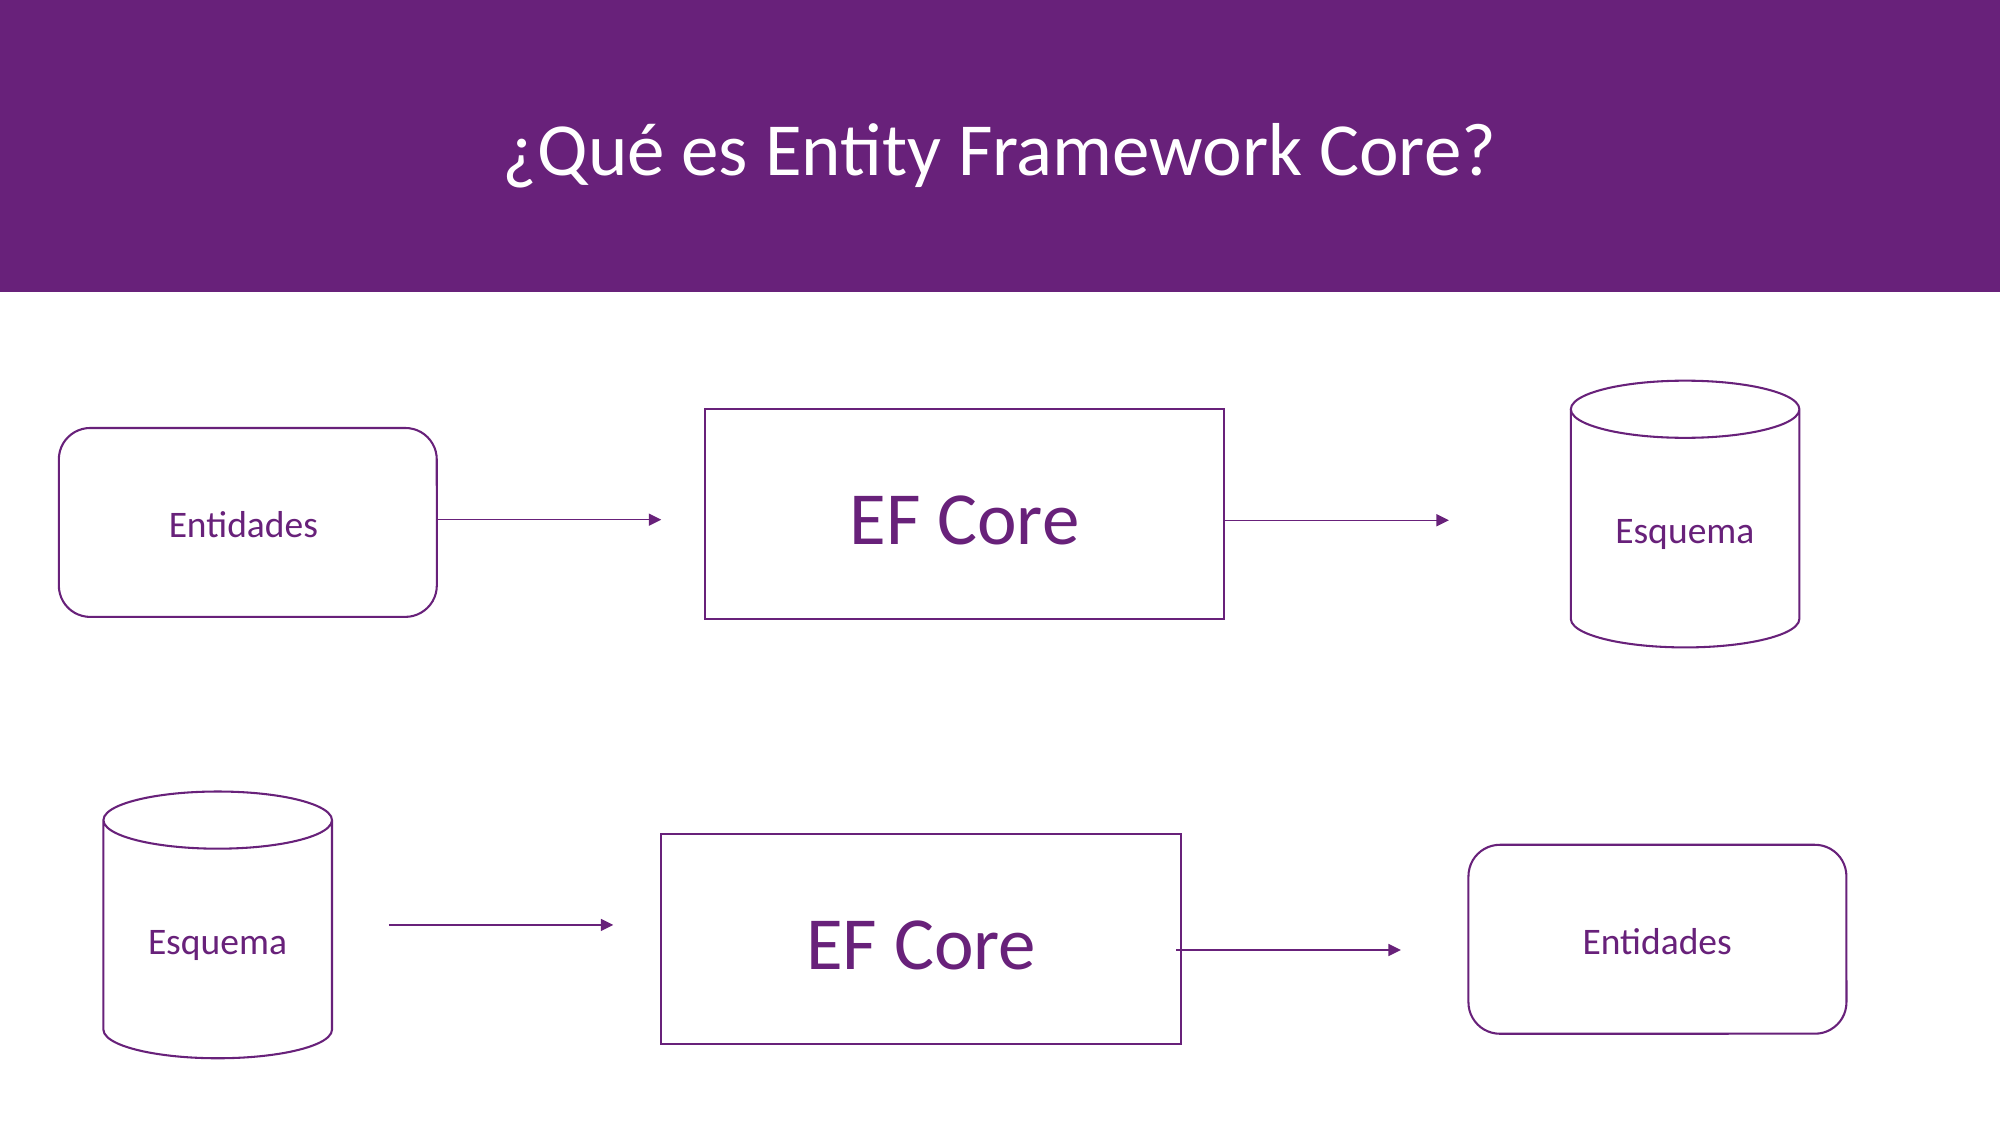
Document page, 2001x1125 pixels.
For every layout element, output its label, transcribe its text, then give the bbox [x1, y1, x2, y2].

text_box Esquema [102, 790, 334, 1060]
text_box Esquema [1569, 379, 1801, 649]
text_box EF Core [660, 833, 1182, 1045]
text_box ¿Qué es Entity Framework Core? [0, 0, 2000, 292]
text_box Entidades [1467, 843, 1848, 1035]
text_box Entidades [57, 426, 438, 618]
text_box EF Core [704, 408, 1225, 620]
